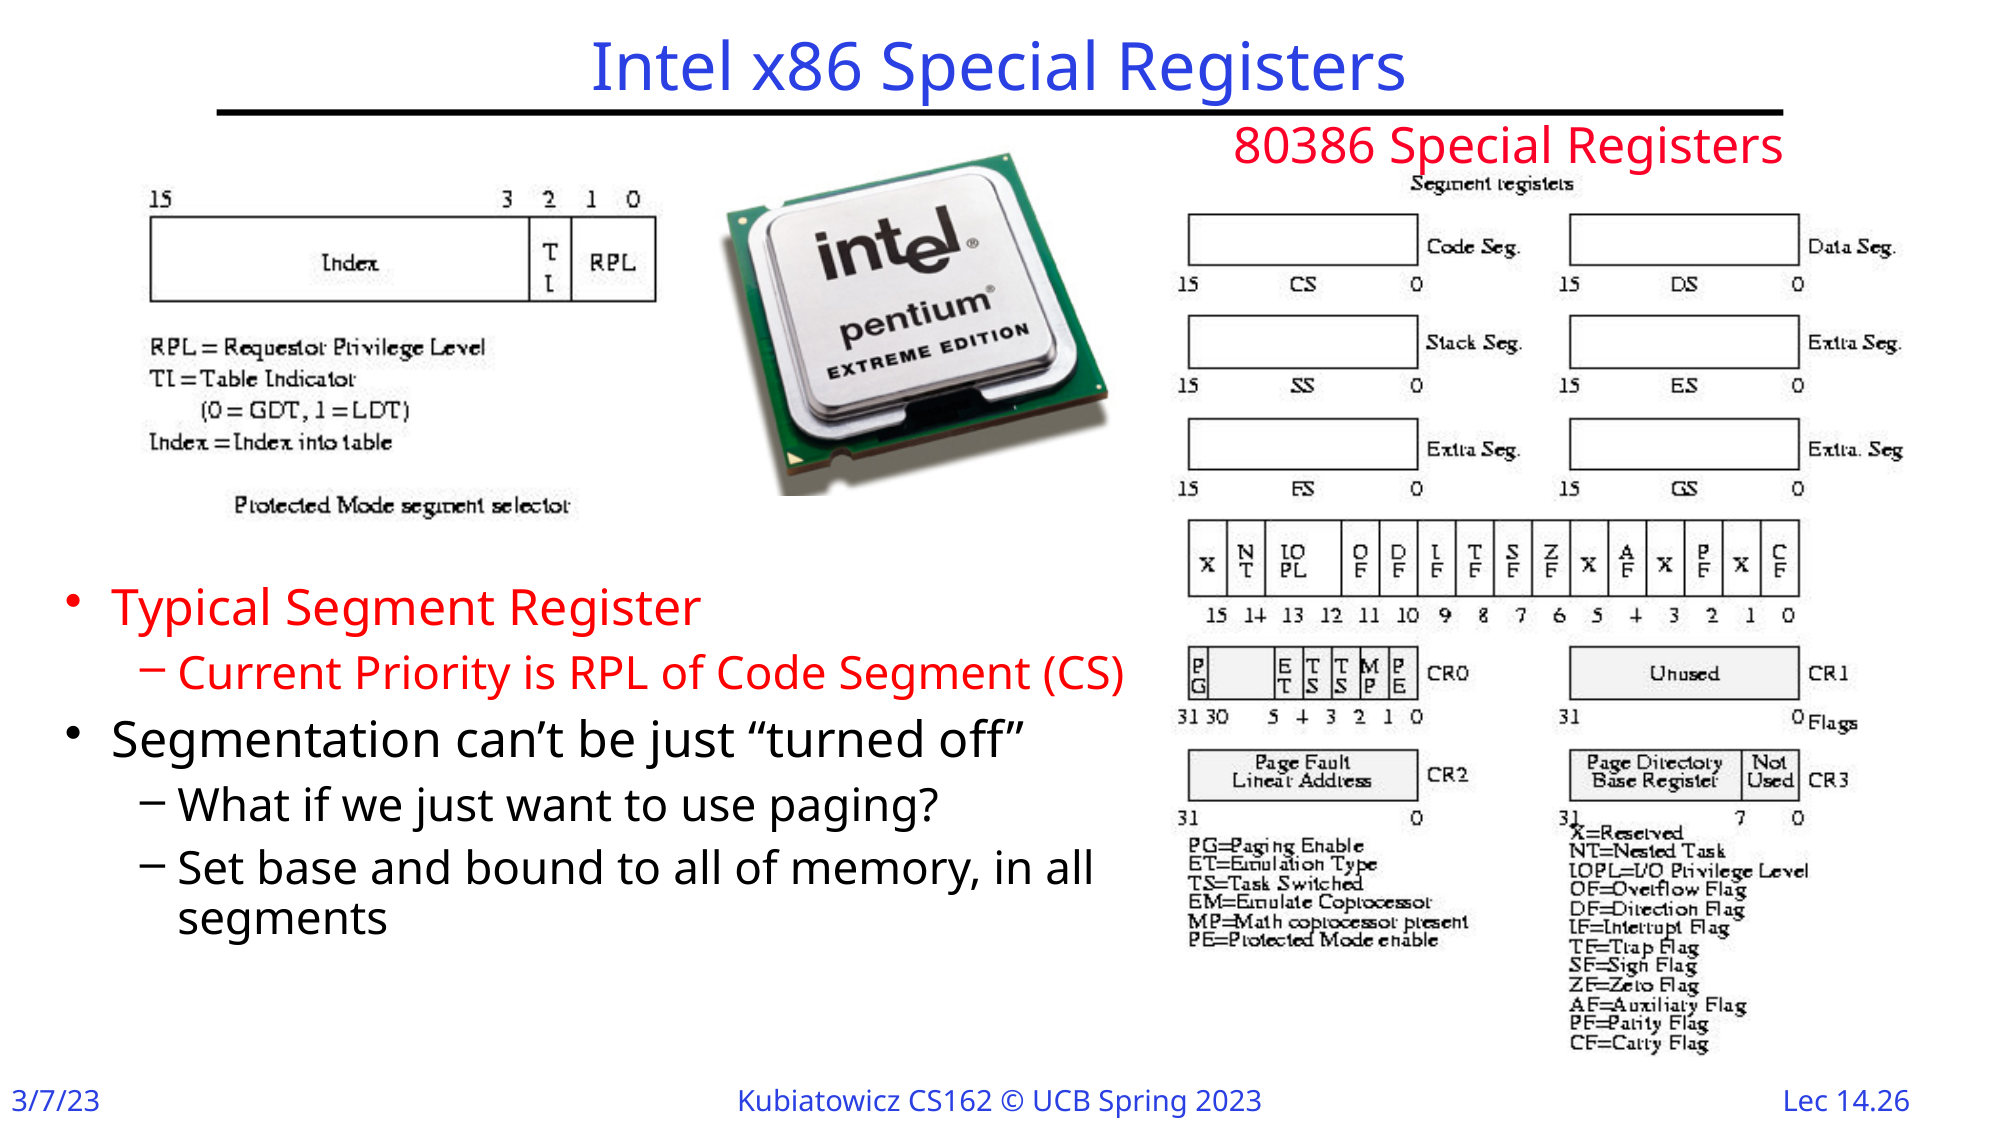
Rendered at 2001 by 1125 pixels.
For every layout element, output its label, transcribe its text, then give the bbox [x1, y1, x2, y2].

picture [716, 132, 1117, 496]
list Typical Segment Register Current Priority is RPL of Code Segment (CS) Segmentation can’t be just “turned off” What if we just want to use paging? Set base and bound to all of memory, in all segments [50, 575, 1151, 1025]
text_box 80386 Special Registers [1218, 106, 1800, 167]
picture [125, 168, 677, 543]
title Intel x86 Special Registers [216, 25, 1784, 113]
picture [1156, 168, 1920, 1057]
